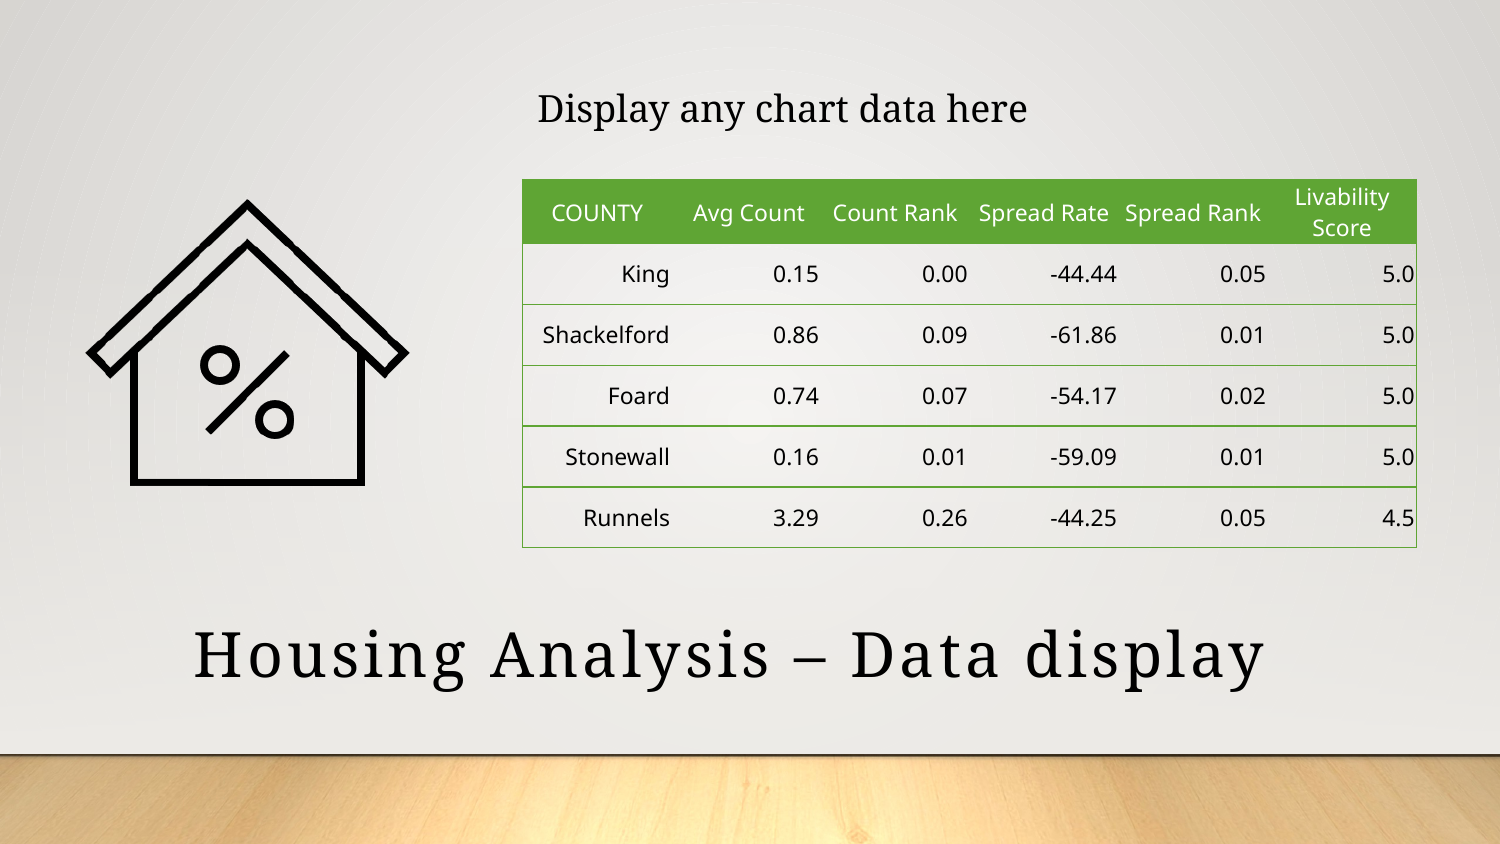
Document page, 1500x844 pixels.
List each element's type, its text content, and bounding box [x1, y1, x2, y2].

table_cell 0.86 [672, 305, 821, 365]
table_cell Stonewall [523, 427, 672, 486]
table_cell 0.02 [1119, 366, 1268, 425]
table_cell 0.16 [672, 427, 821, 486]
table_cell -54.17 [970, 366, 1119, 425]
table_cell 5.0 [1268, 427, 1416, 486]
picture [59, 153, 436, 530]
table_cell Runnels [523, 488, 672, 547]
table_header Livability Score [1268, 180, 1416, 243]
table_cell -44.25 [970, 488, 1119, 547]
table_cell 0.07 [821, 366, 970, 425]
table_cell 0.26 [821, 488, 970, 547]
table_cell King [523, 244, 672, 304]
table_header Count Rank [821, 180, 970, 243]
table_cell -44.44 [970, 244, 1119, 304]
table_cell 0.01 [821, 427, 970, 486]
table_header Avg Count [672, 180, 821, 243]
table_cell 5.0 [1268, 244, 1416, 304]
table_cell Shackelford [523, 305, 672, 365]
table_header COUNTY [523, 180, 672, 243]
table_cell 0.15 [672, 244, 821, 304]
table_cell 0.00 [821, 244, 970, 304]
table_cell 0.74 [672, 366, 821, 425]
picture [0, 754, 1500, 844]
title Housing Analysis – Data display [178, 616, 1361, 735]
table_cell 0.05 [1119, 488, 1268, 547]
table_header Spread Rate [970, 180, 1119, 243]
table_cell 0.01 [1119, 427, 1268, 486]
table_cell -59.09 [970, 427, 1119, 486]
table_cell -61.86 [970, 305, 1119, 365]
table_cell 5.0 [1268, 366, 1416, 425]
text_box Display any chart data here [522, 77, 1404, 138]
table_cell 3.29 [672, 488, 821, 547]
table_cell 5.0 [1268, 305, 1416, 365]
table_cell Foard [523, 366, 672, 425]
table_cell 0.09 [821, 305, 970, 365]
table_cell 4.5 [1268, 488, 1416, 547]
table_cell 0.05 [1119, 244, 1268, 304]
table_cell 0.01 [1119, 305, 1268, 365]
table_header Spread Rank [1119, 180, 1268, 243]
